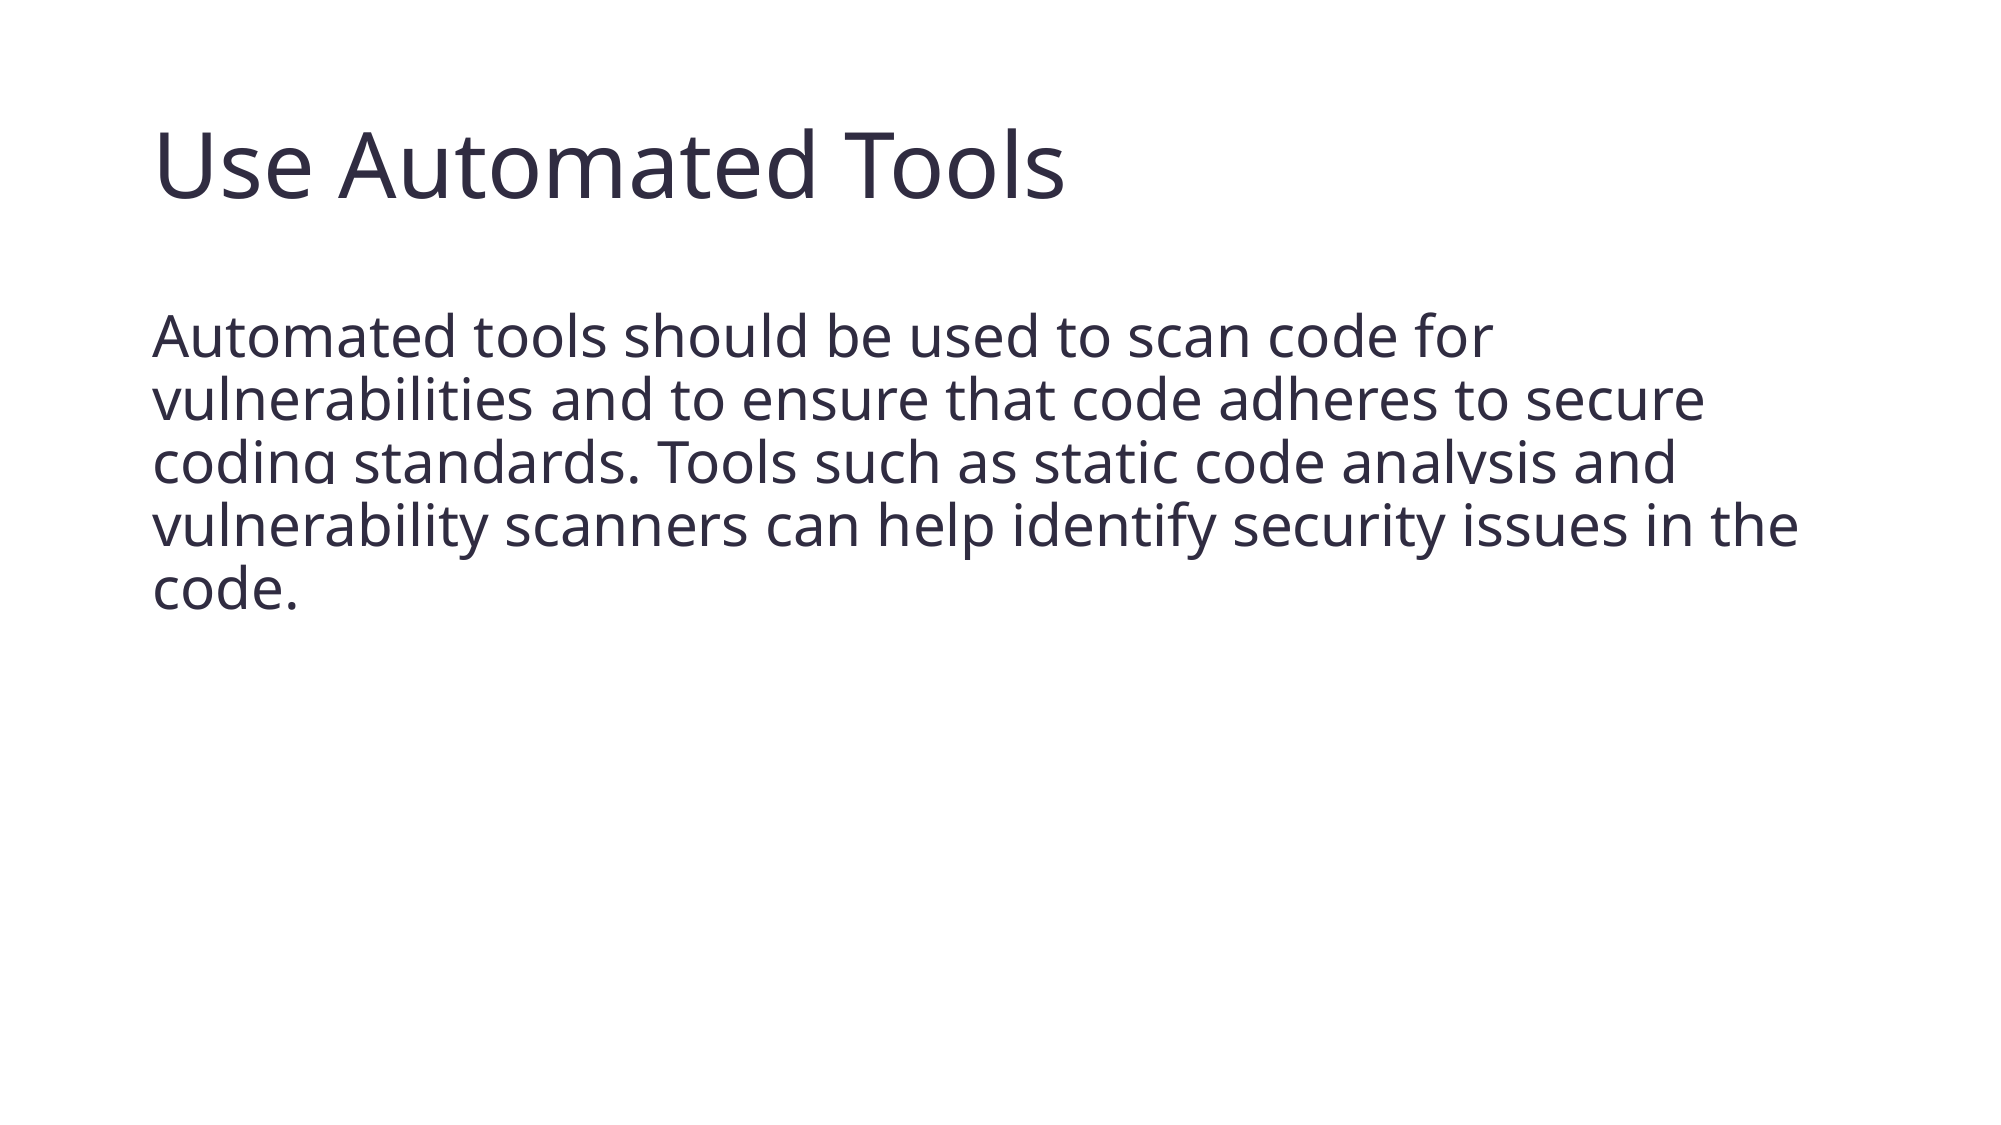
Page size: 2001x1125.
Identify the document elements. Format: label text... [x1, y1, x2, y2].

list Automated tools should be used to scan code for vulnerabilities and to ensure that code adheres to secure coding standards. Tools such as static code analysis and vulnerability scanners can help identify security issues in the code. [137, 299, 1863, 1014]
title Use Automated Tools [137, 59, 1863, 278]
